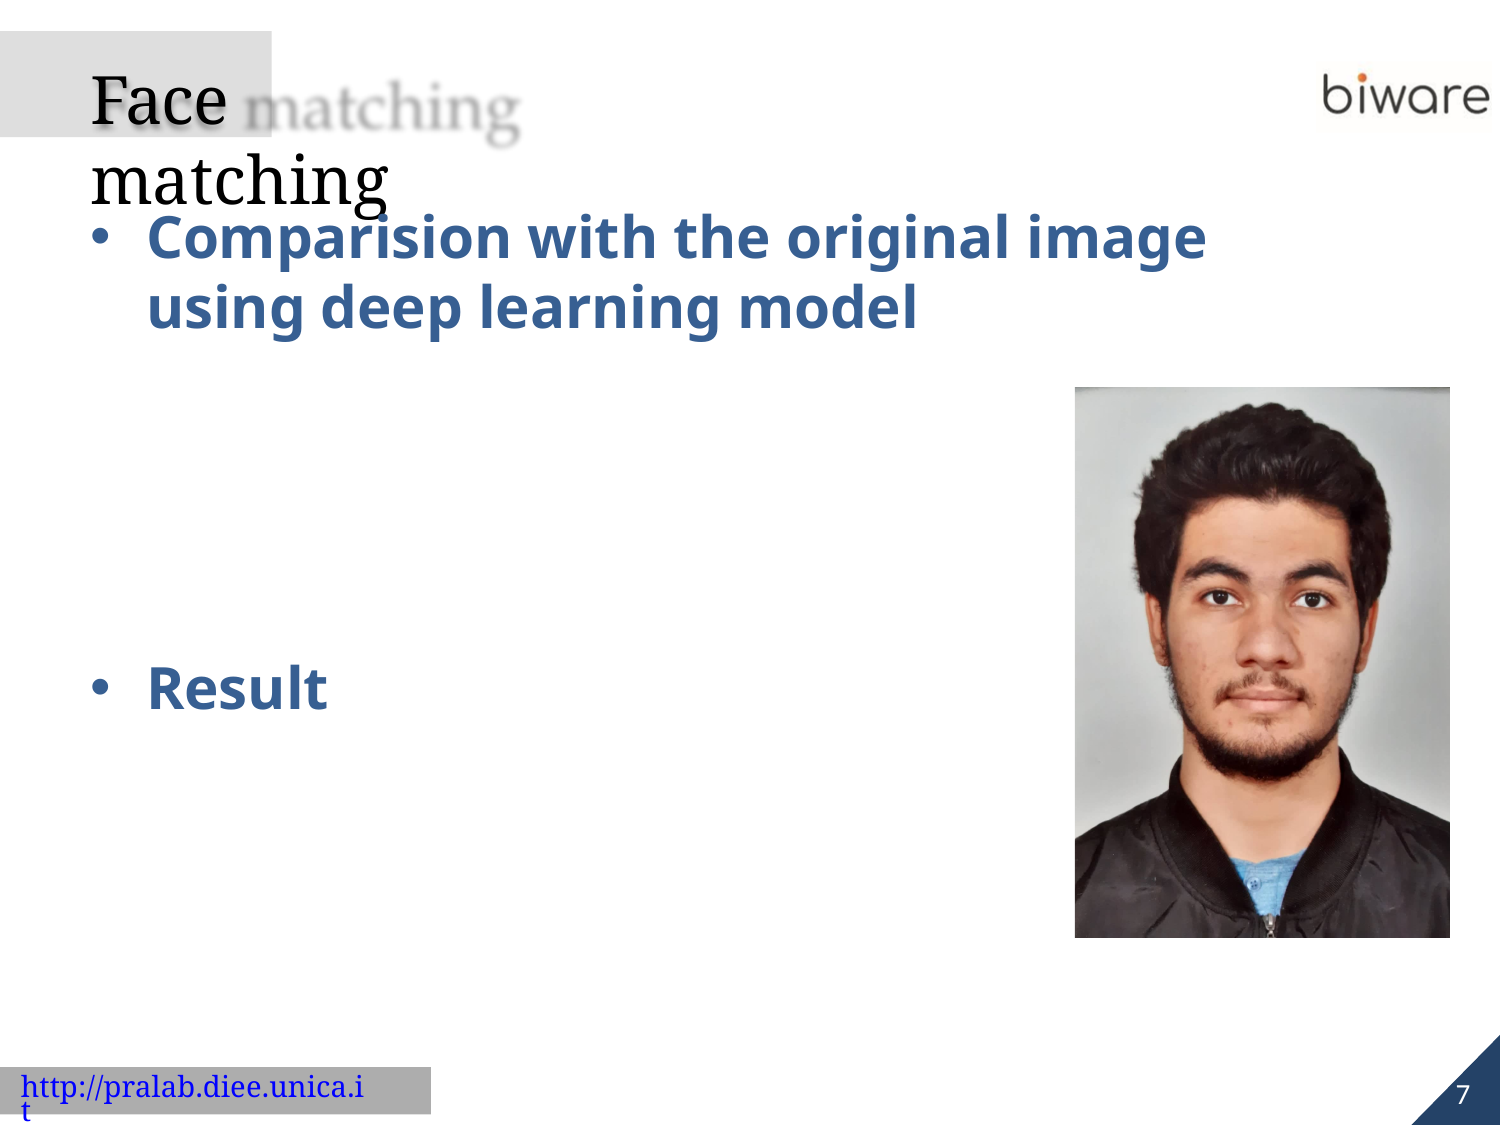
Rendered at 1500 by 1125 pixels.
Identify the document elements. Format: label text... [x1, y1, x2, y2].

slide_number 7 [1449, 1081, 1492, 1125]
text_box [45, 38, 570, 196]
text_box http://pralab.diee.unica.it [18, 1072, 368, 1108]
title Face matching [87, 55, 520, 182]
text_box Comparision with the original image using deep learning model Result [87, 182, 1210, 861]
picture [1316, 5, 1492, 183]
picture [1074, 387, 1451, 938]
